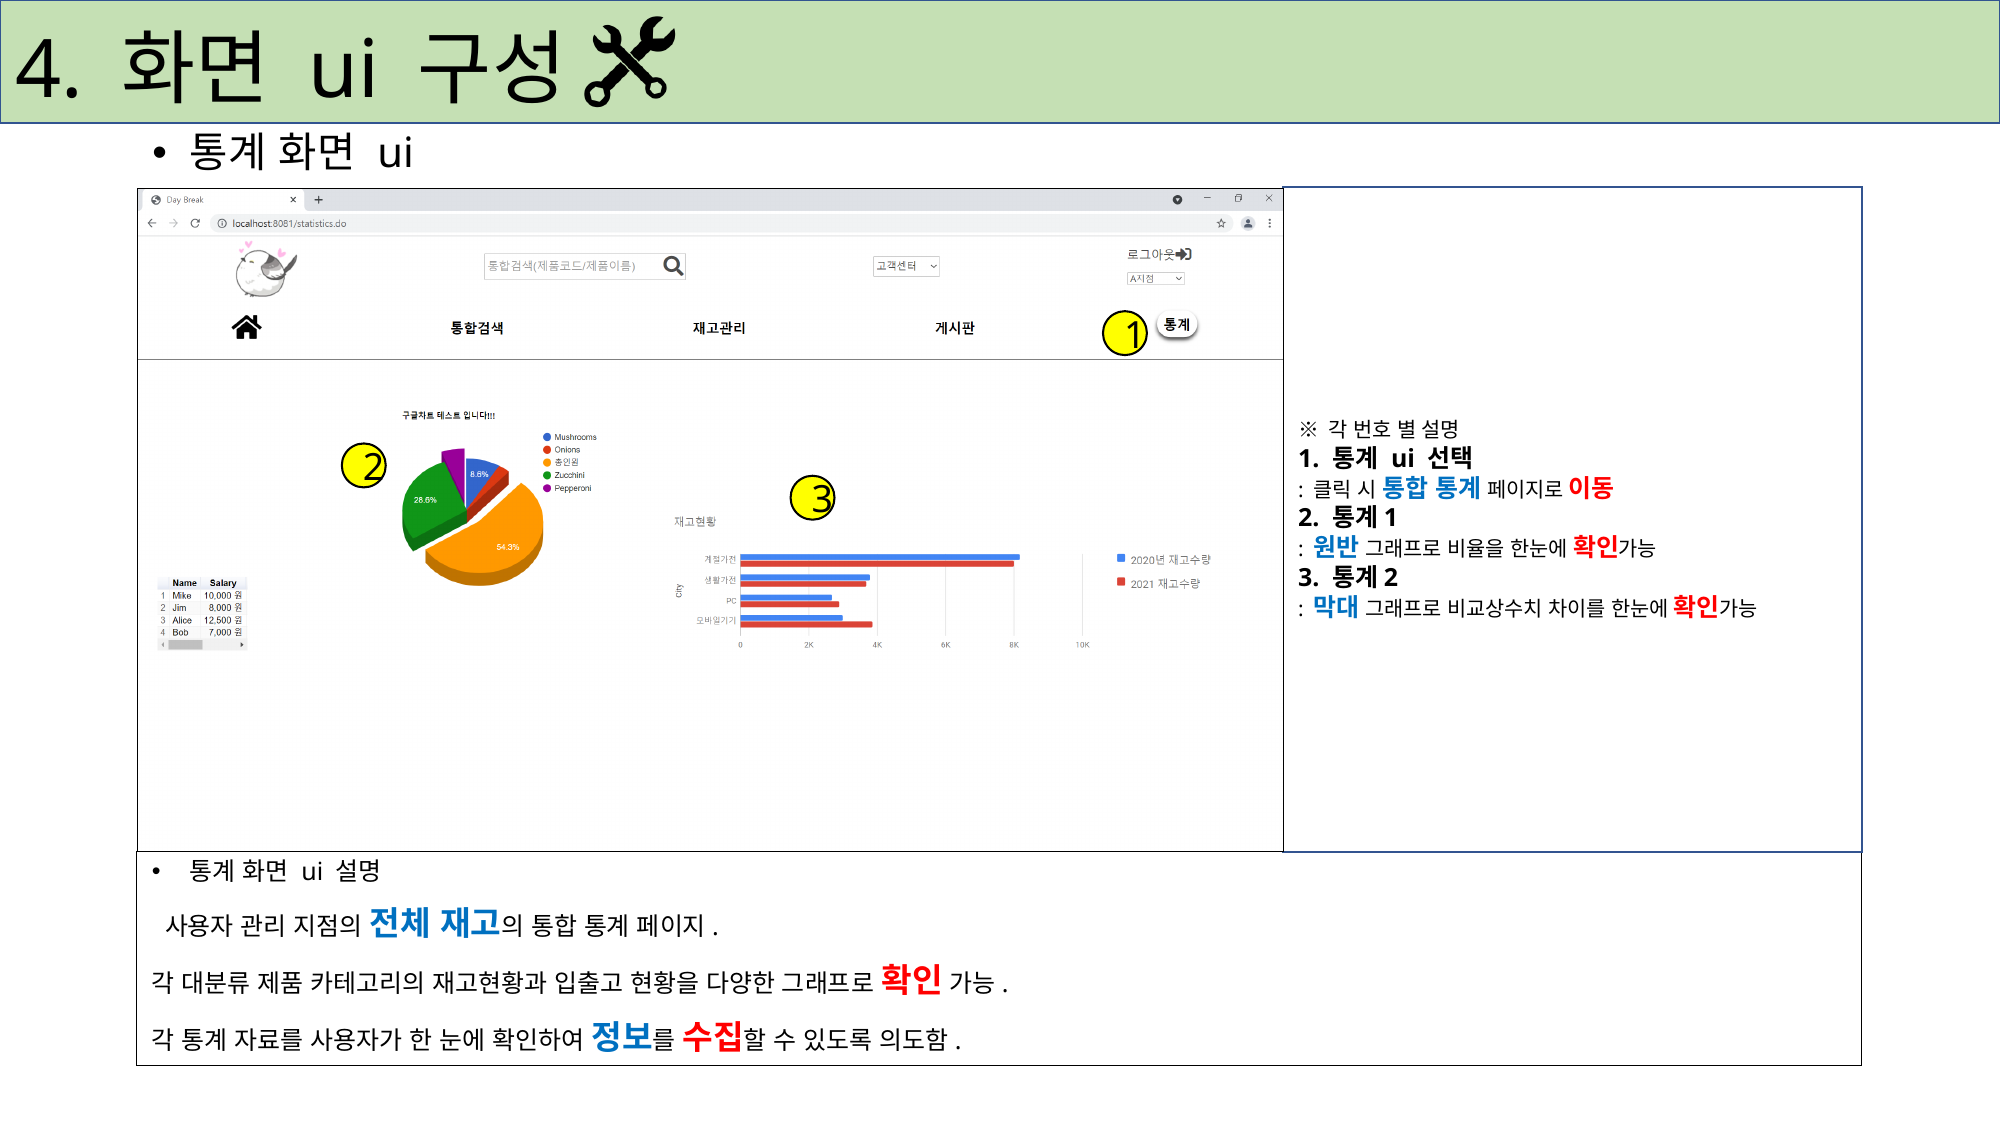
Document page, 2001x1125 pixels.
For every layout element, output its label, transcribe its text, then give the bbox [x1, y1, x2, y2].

text_box 통계 화면 ui 설명 사용자 관리 지점의 전체 재고의 통합 통계 페이지. 각 대분류 제품 카테고리의 재고현황과 입출고 현황을 다양한 그래프로 확인 가능. 각 통계 자료를 사용자가 한 눈에 확인하여 정보를 수집할 수 있도록 의도함. [136, 851, 1862, 1066]
text_box [0, 0, 2000, 124]
text_box ※ 각 번호 별 설명 1. 통계 ui 선택 : 클릭 시 통합 통계 페이지로 이동 2. 통계1 : 원반 그래프로 비율을 한눈에 확인가능 3. 통계2 : 막대 그래프로 비교상수치 차이를 한눈에 확인가능 [1282, 186, 1863, 853]
title 4. 화면 ui 구성 [0, 19, 1725, 123]
list 통계 화면 ui [137, 124, 1863, 188]
picture [137, 188, 1284, 852]
picture [574, 7, 684, 116]
